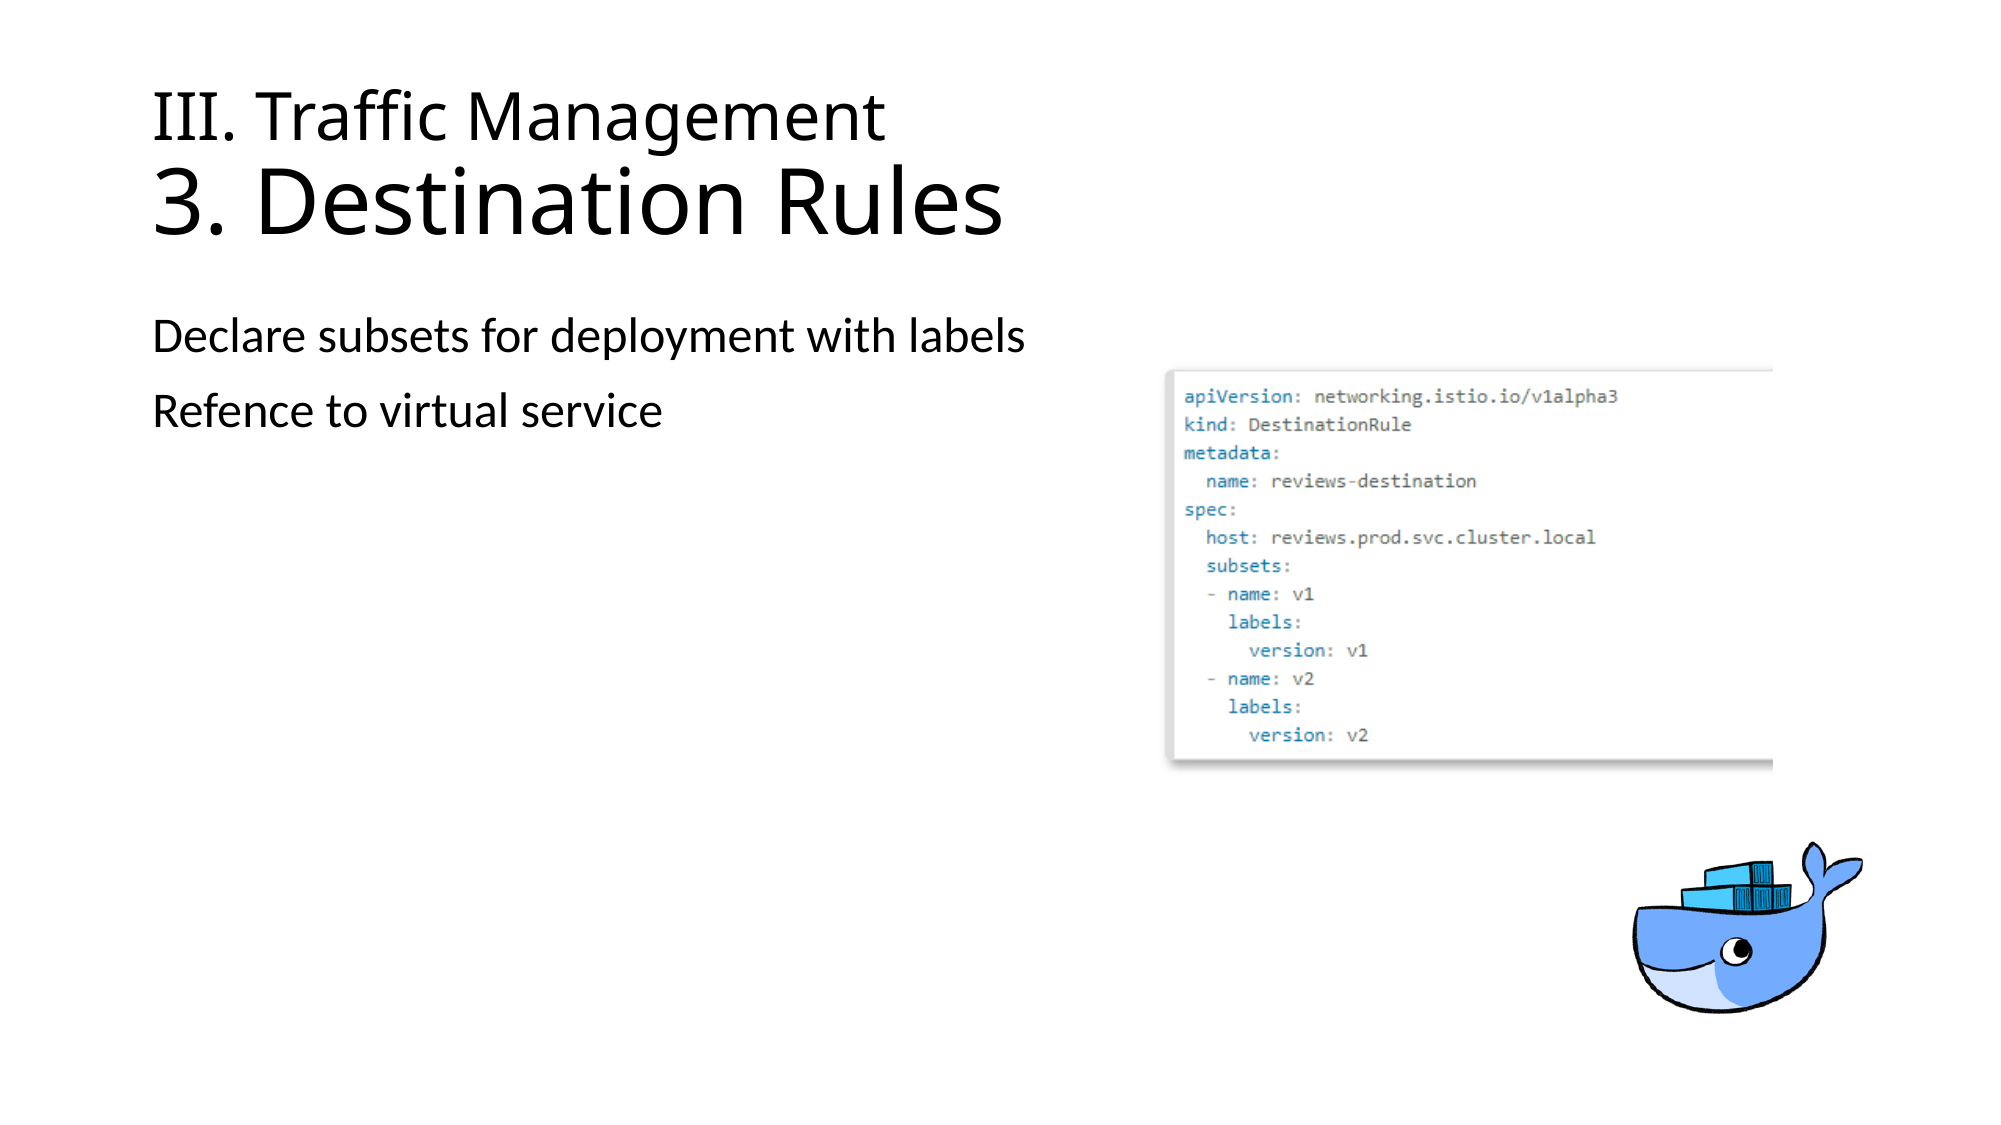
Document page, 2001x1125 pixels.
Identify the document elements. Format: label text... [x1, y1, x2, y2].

list Declare subsets for deployment with labels Refence to virtual service [137, 301, 1060, 1014]
title III. Traffic Management 3. Destination Rules [137, 59, 1863, 278]
picture [1123, 345, 1773, 798]
picture [1632, 841, 1863, 1014]
